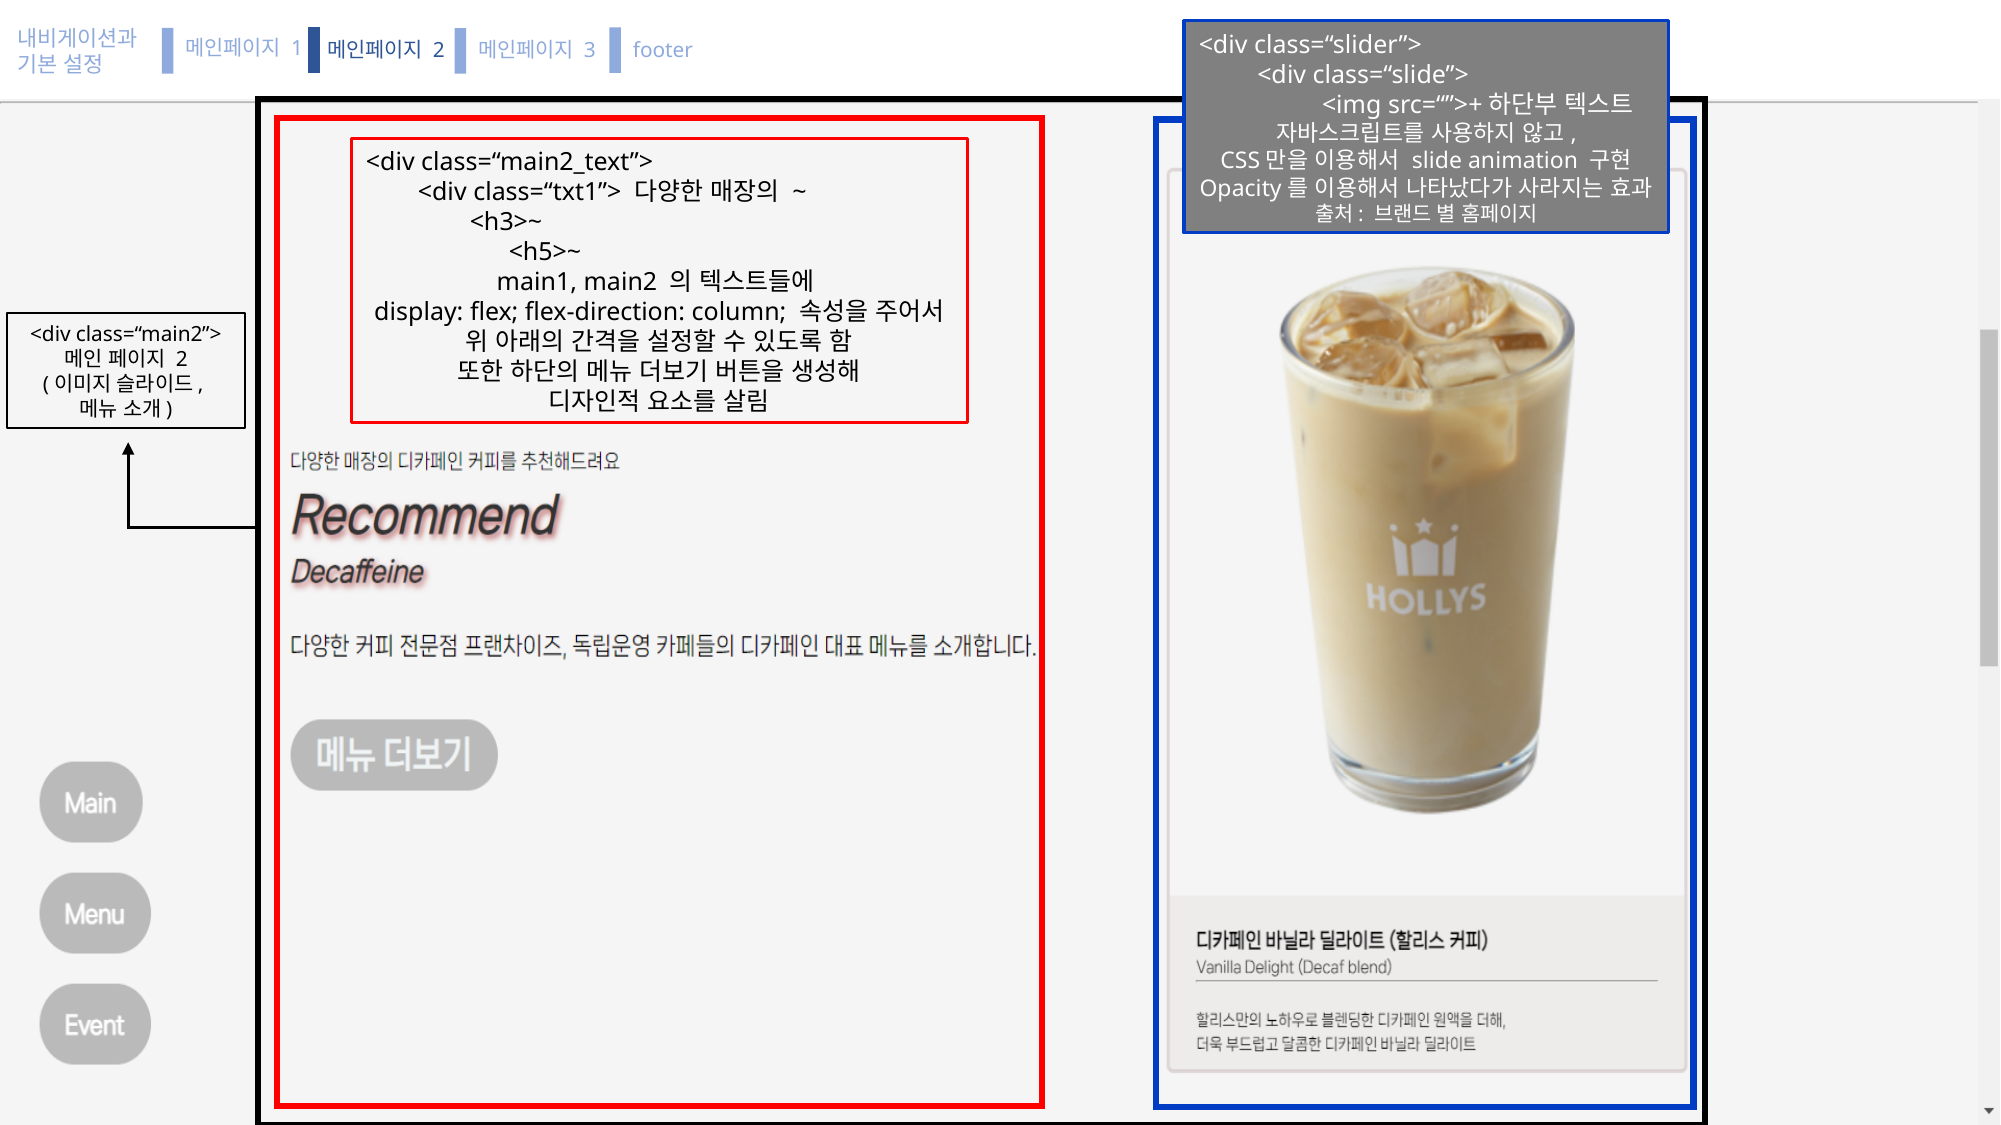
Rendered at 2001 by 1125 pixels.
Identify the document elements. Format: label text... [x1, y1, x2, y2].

text_box <div class=“slider”> <div class=“slide”> <img src=“”>+하단부 텍스트 자바스크립트를 사용하지 않고, CSS만을 이용해서 slide animation 구현 Opacity를 이용해서 나타났다가 사라지는 효과 출처: 브랜드 별 홈페이지 [1183, 20, 1669, 99]
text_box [107, 462, 279, 594]
picture [0, 99, 2000, 1125]
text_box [3, 17, 756, 88]
